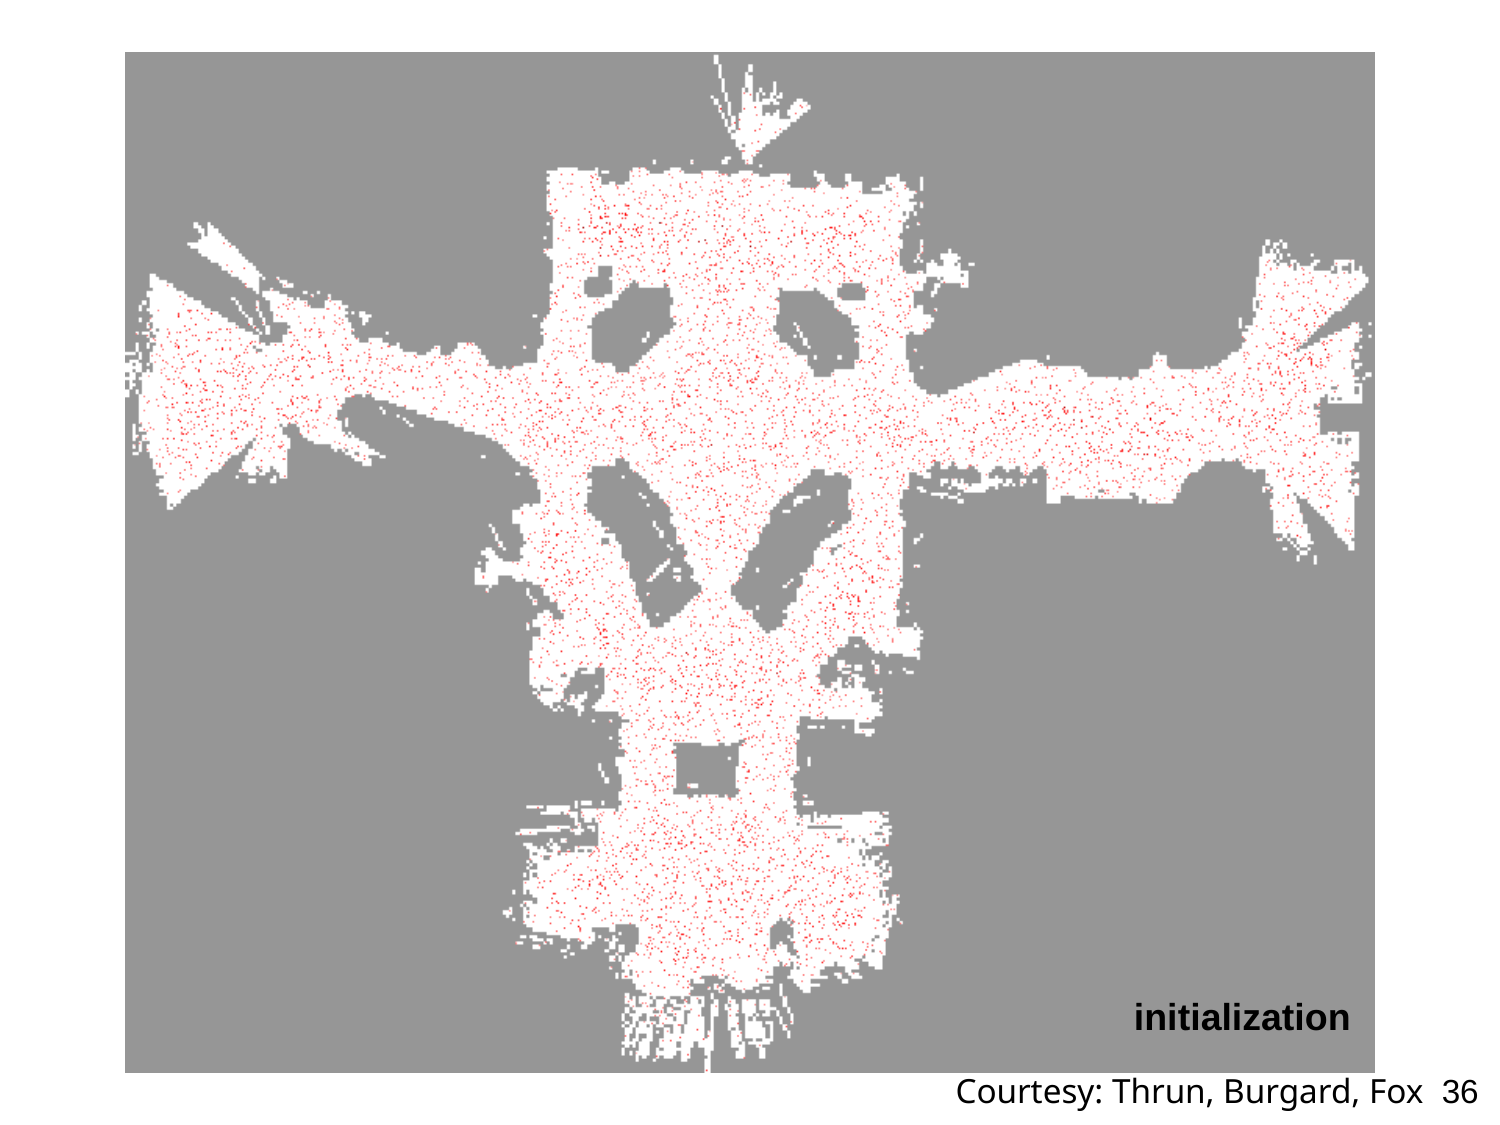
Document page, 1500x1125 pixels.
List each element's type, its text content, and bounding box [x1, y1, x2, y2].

picture [124, 52, 1376, 1073]
text_box Courtesy: Thrun, Burgard, Fox [879, 1067, 1439, 1119]
